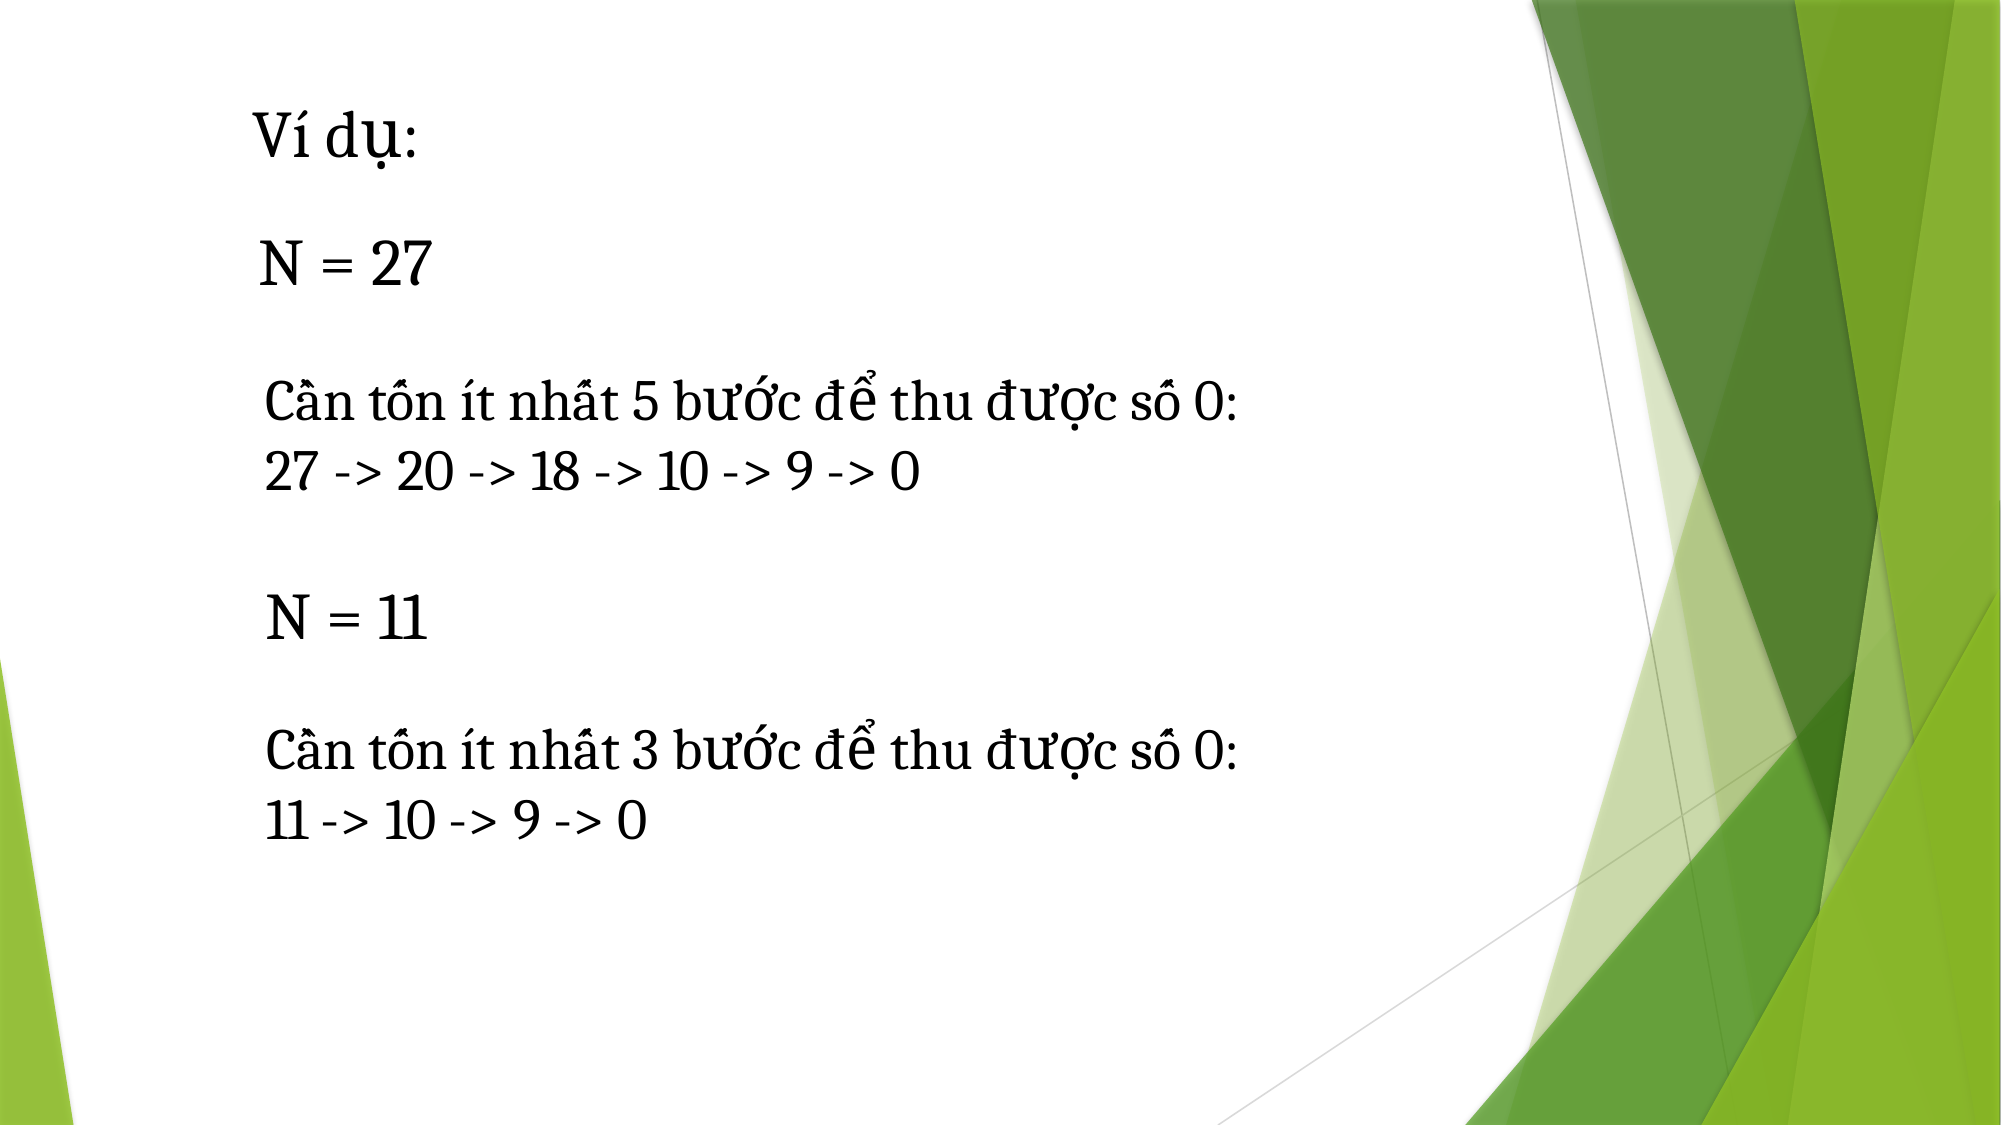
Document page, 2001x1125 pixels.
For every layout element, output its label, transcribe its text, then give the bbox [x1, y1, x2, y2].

text_box Cần tốn ít nhất 5 bước để thu được số 0: 27 -> 20 -> 18 -> 10 -> 9 -> 0 [250, 354, 1256, 510]
text_box Ví dụ: [237, 83, 1170, 178]
text_box Cần tốn ít nhất 3 bước để thu được số 0: 11 -> 10 -> 9 -> 0 [251, 703, 1255, 859]
text_box N = 27 [243, 211, 450, 307]
text_box N = 11 [251, 565, 443, 661]
